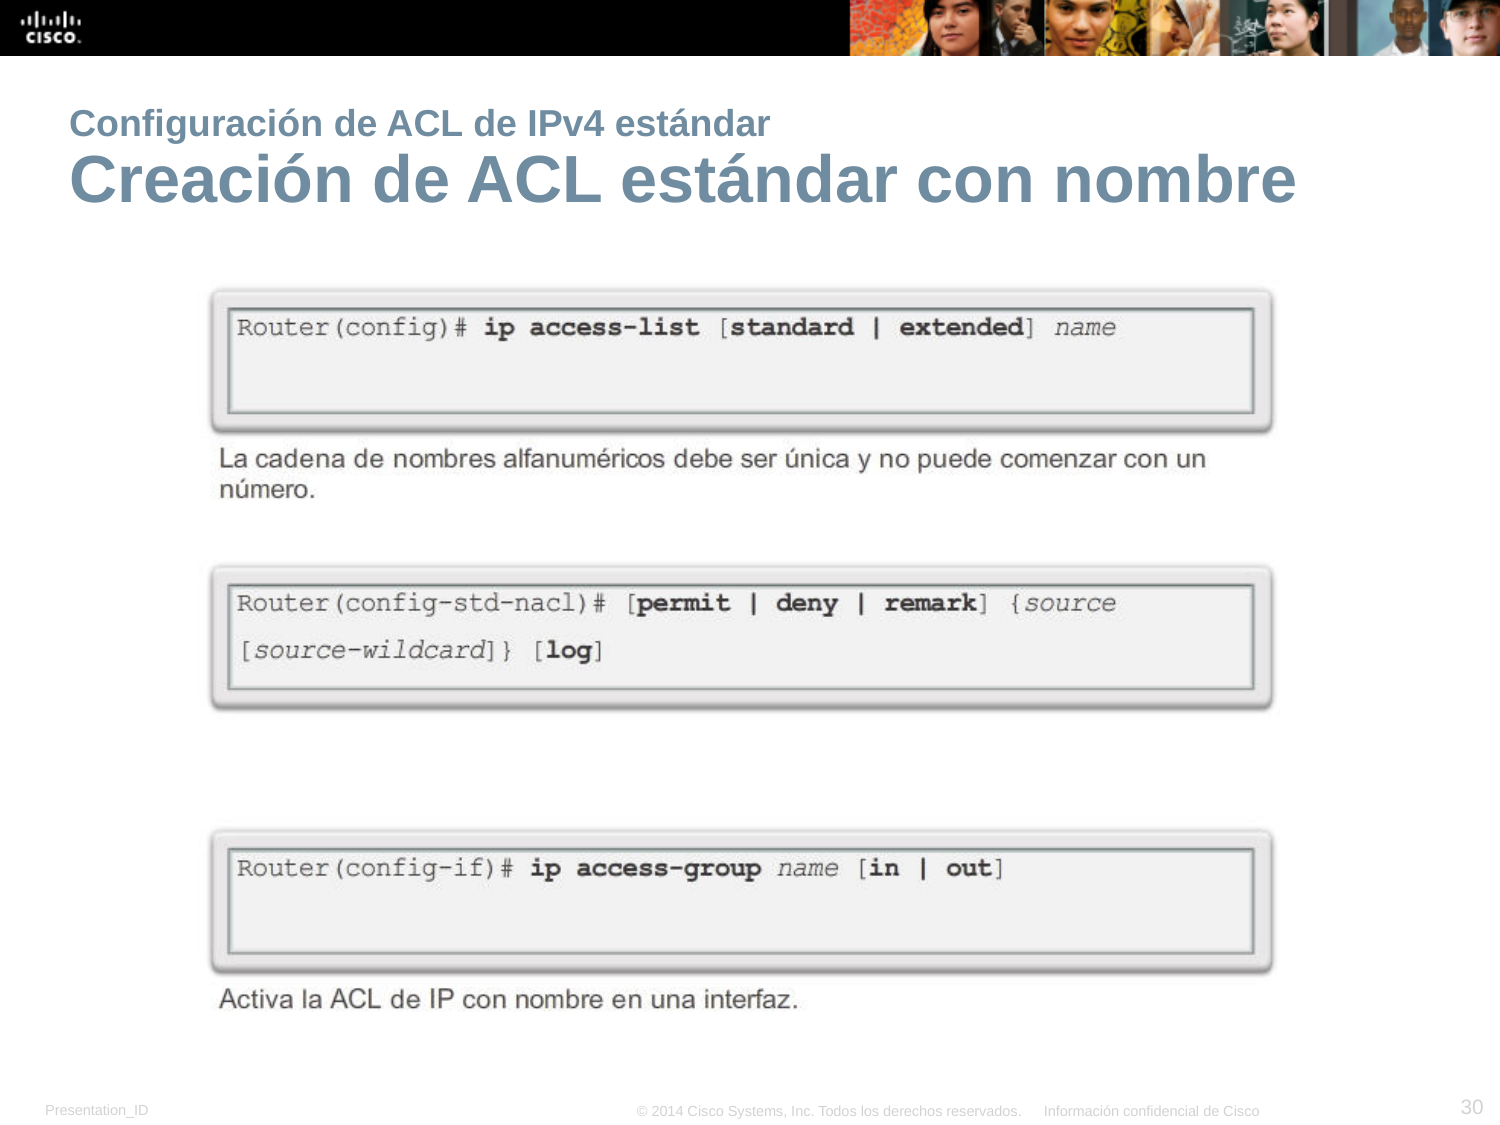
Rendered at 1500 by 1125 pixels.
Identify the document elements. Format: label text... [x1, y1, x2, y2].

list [174, 256, 1280, 1046]
title Configuración de ACL de IPv4 estándar Creación de ACL estándar con nombre [55, 80, 1444, 224]
picture [0, 0, 1500, 56]
